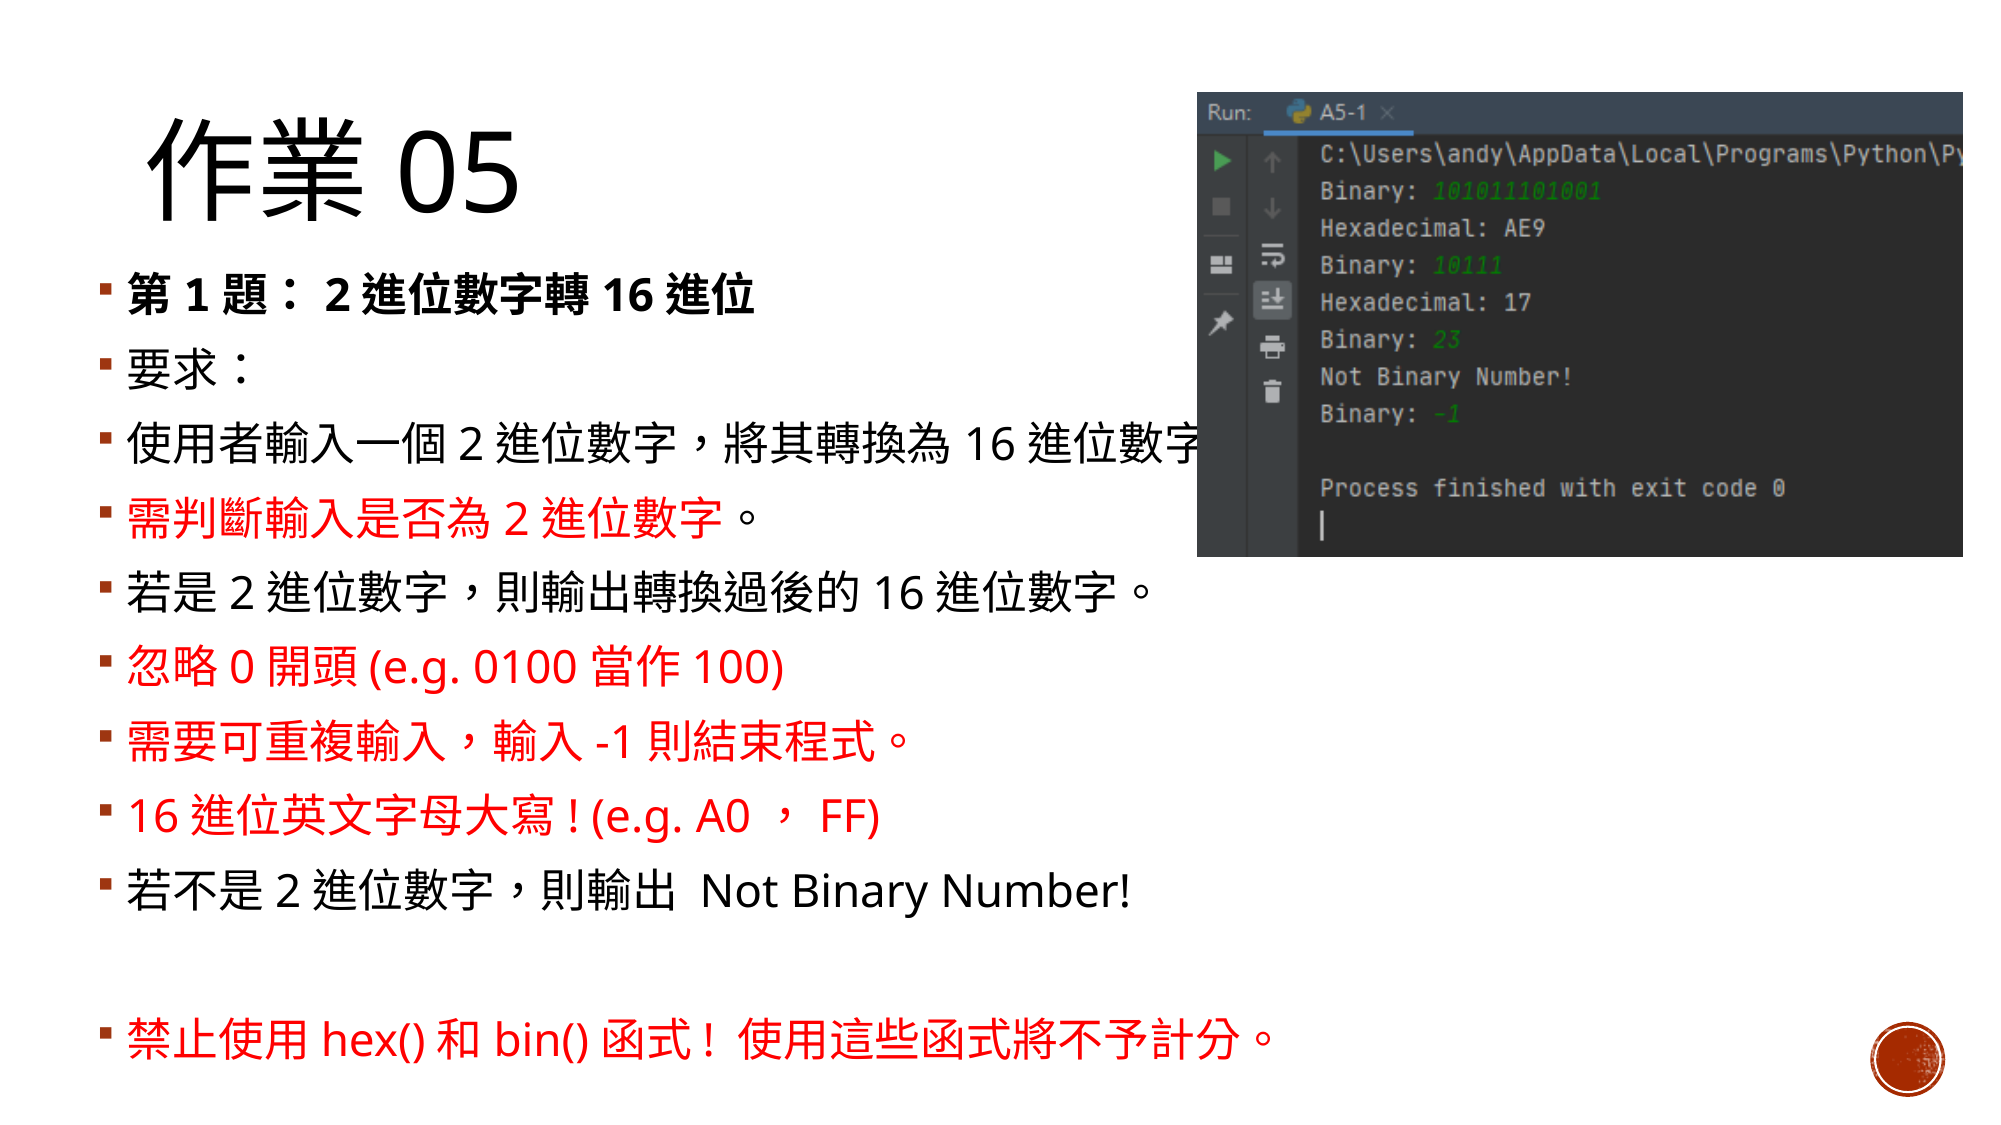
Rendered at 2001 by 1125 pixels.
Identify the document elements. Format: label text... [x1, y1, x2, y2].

list 第1題：2進位數字轉16進位 要求： 使用者輸入一個2進位數字，將其轉換為16進位數字 需判斷輸入是否為2進位數字。 若是2進位數字，則輸出轉換過後的16進位數字。 忽略0開頭(e.g. 0100當作100) 需要可重複輸入，輸入-1則結束程式。 16進位英文字母大寫! (e.g. A0，FF) 若不是2進位數字，則輸出 Not Binary Number! 禁止使用hex()和bin()函式! 使用這些函式將不予計分。 [81, 264, 1693, 1125]
picture [1197, 92, 1963, 557]
title 作業05 [128, 44, 1818, 264]
